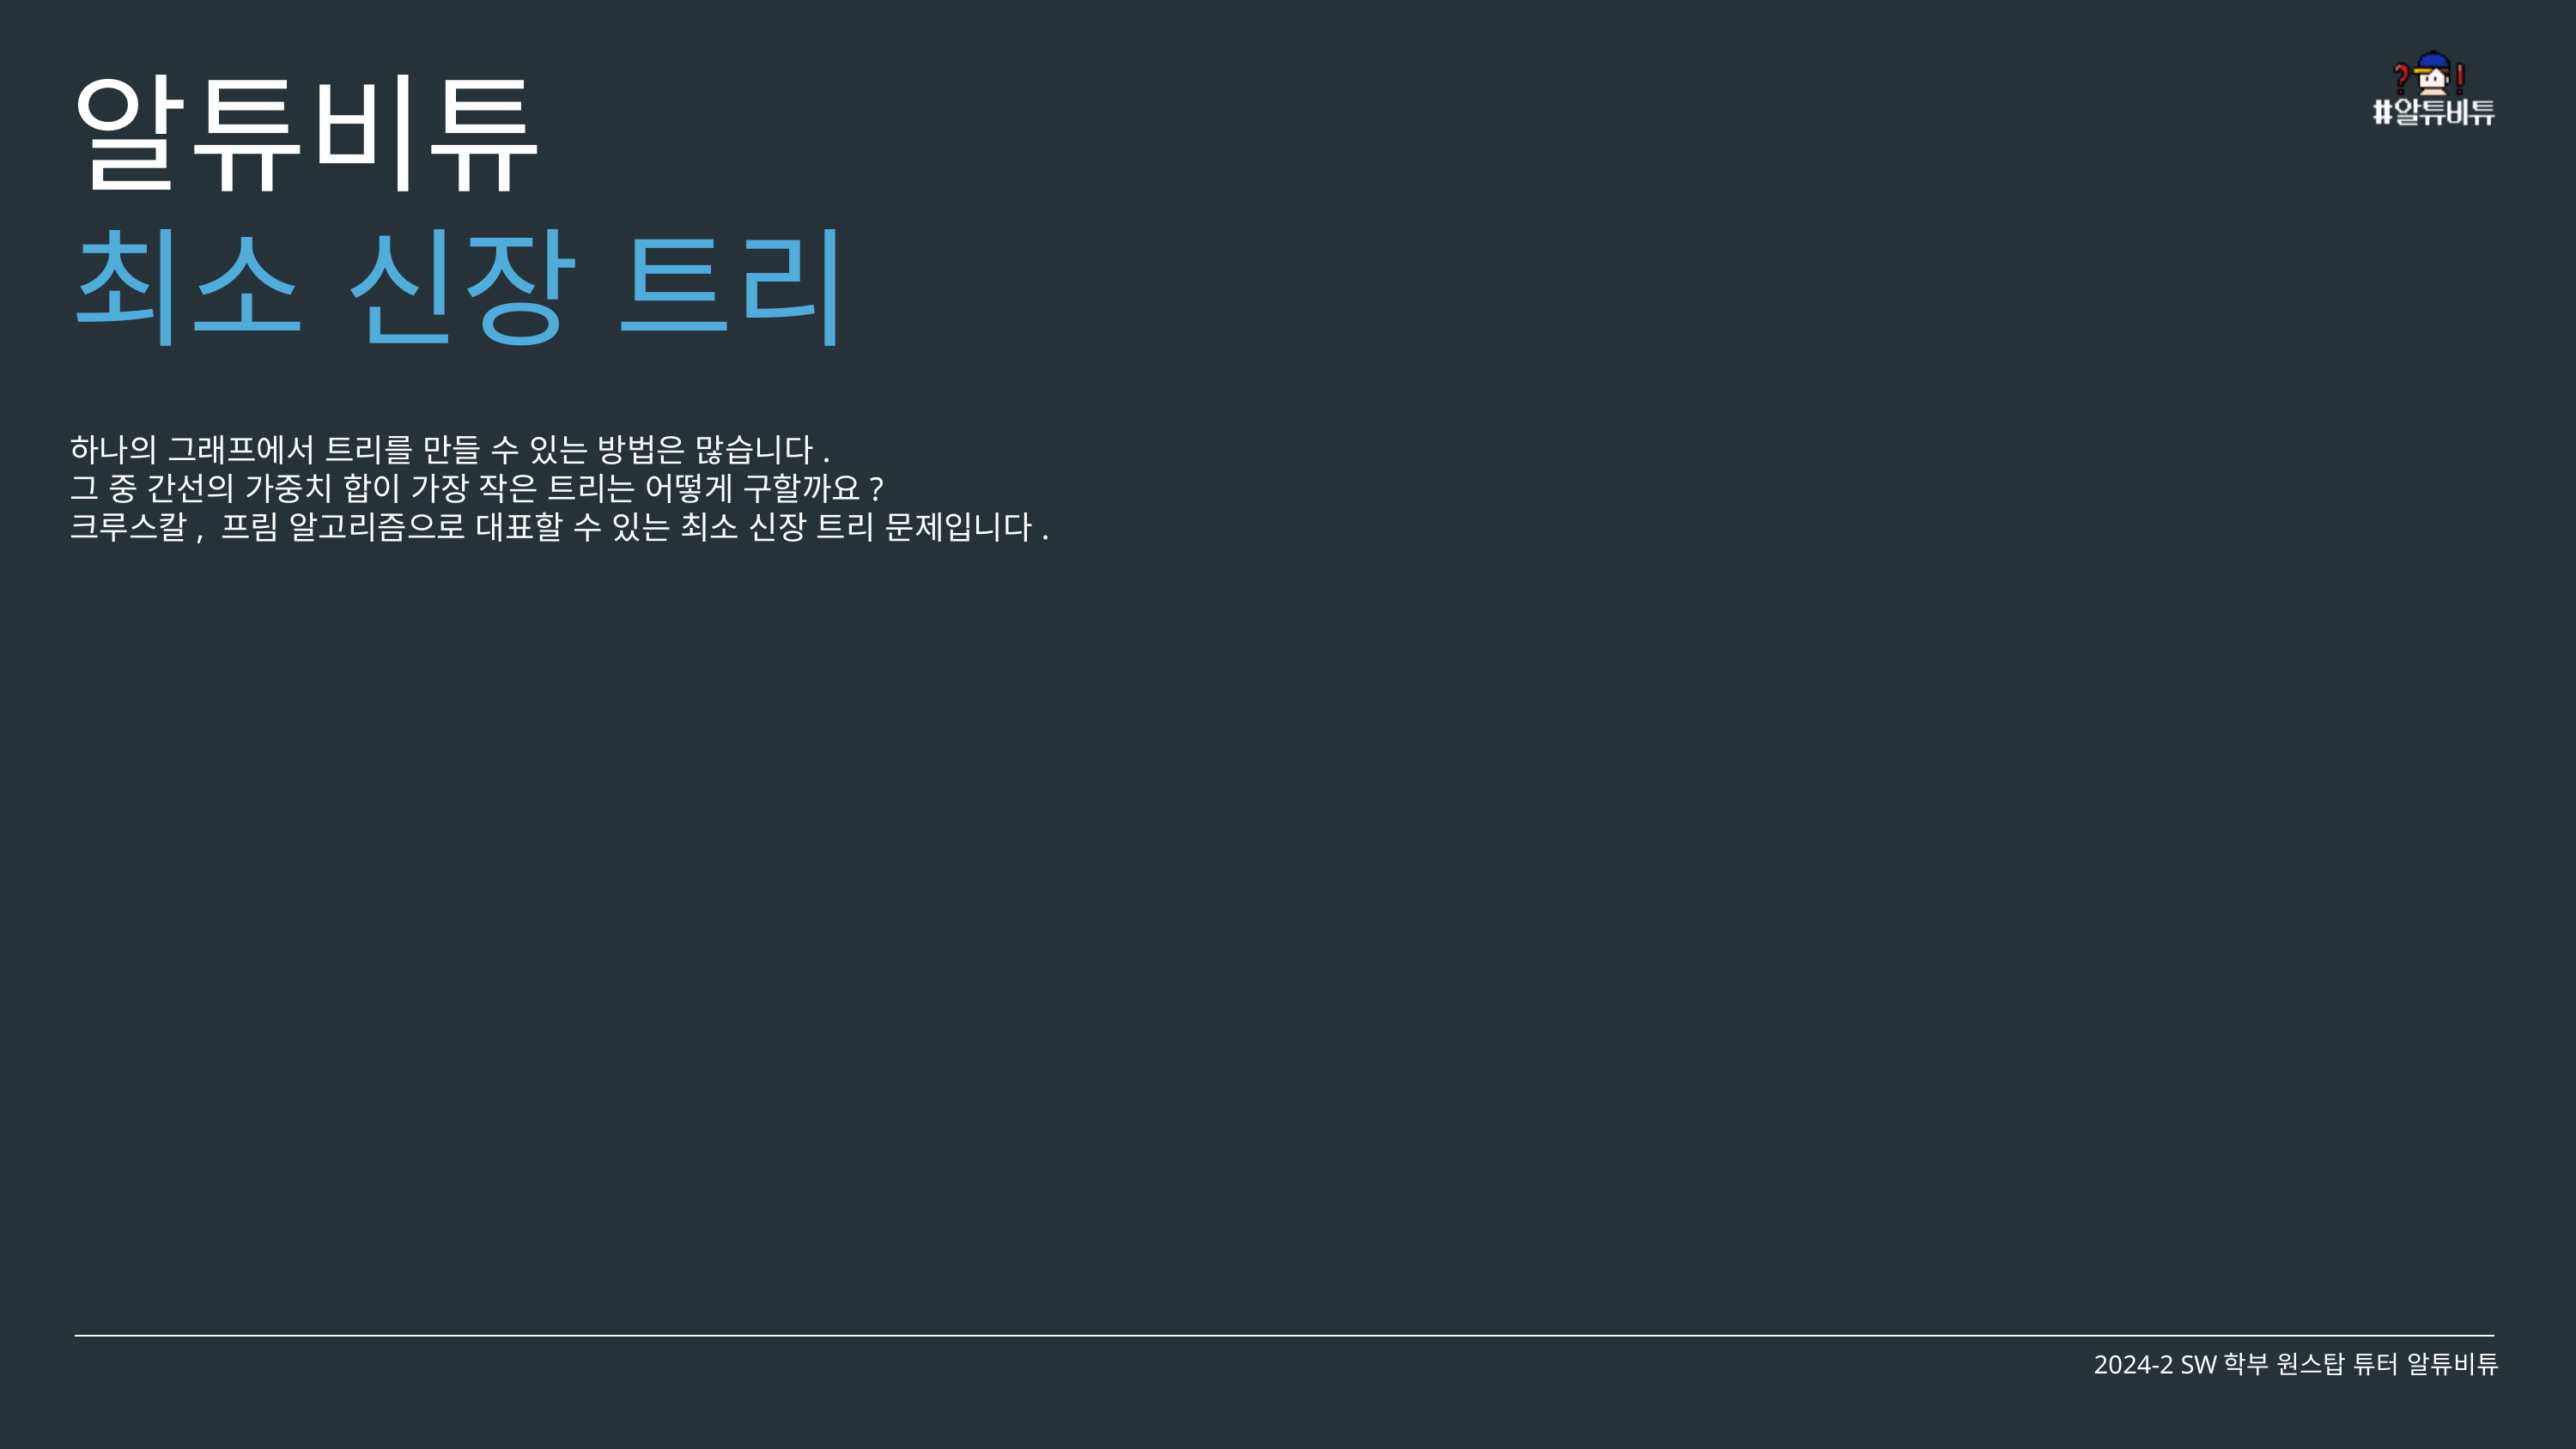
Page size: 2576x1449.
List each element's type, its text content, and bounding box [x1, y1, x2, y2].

text_box 하나의 그래프에서 트리를 만들 수 있는 방법은 많습니다. 그 중 간선의 가중치 합이 가장 작은 트리는 어떻게 구할까요? 크루스칼, 프림 알고리즘으로 대표할 수 있는 최소 신장 트리 문제입니다. [57, 423, 1352, 553]
footer 2024-2 SW학부 원스탑 튜터 알튜비튜 [2039, 1327, 2555, 1401]
text_box 알튜비튜 최소 신장 트리 [57, 46, 1281, 369]
picture [2366, 45, 2500, 179]
